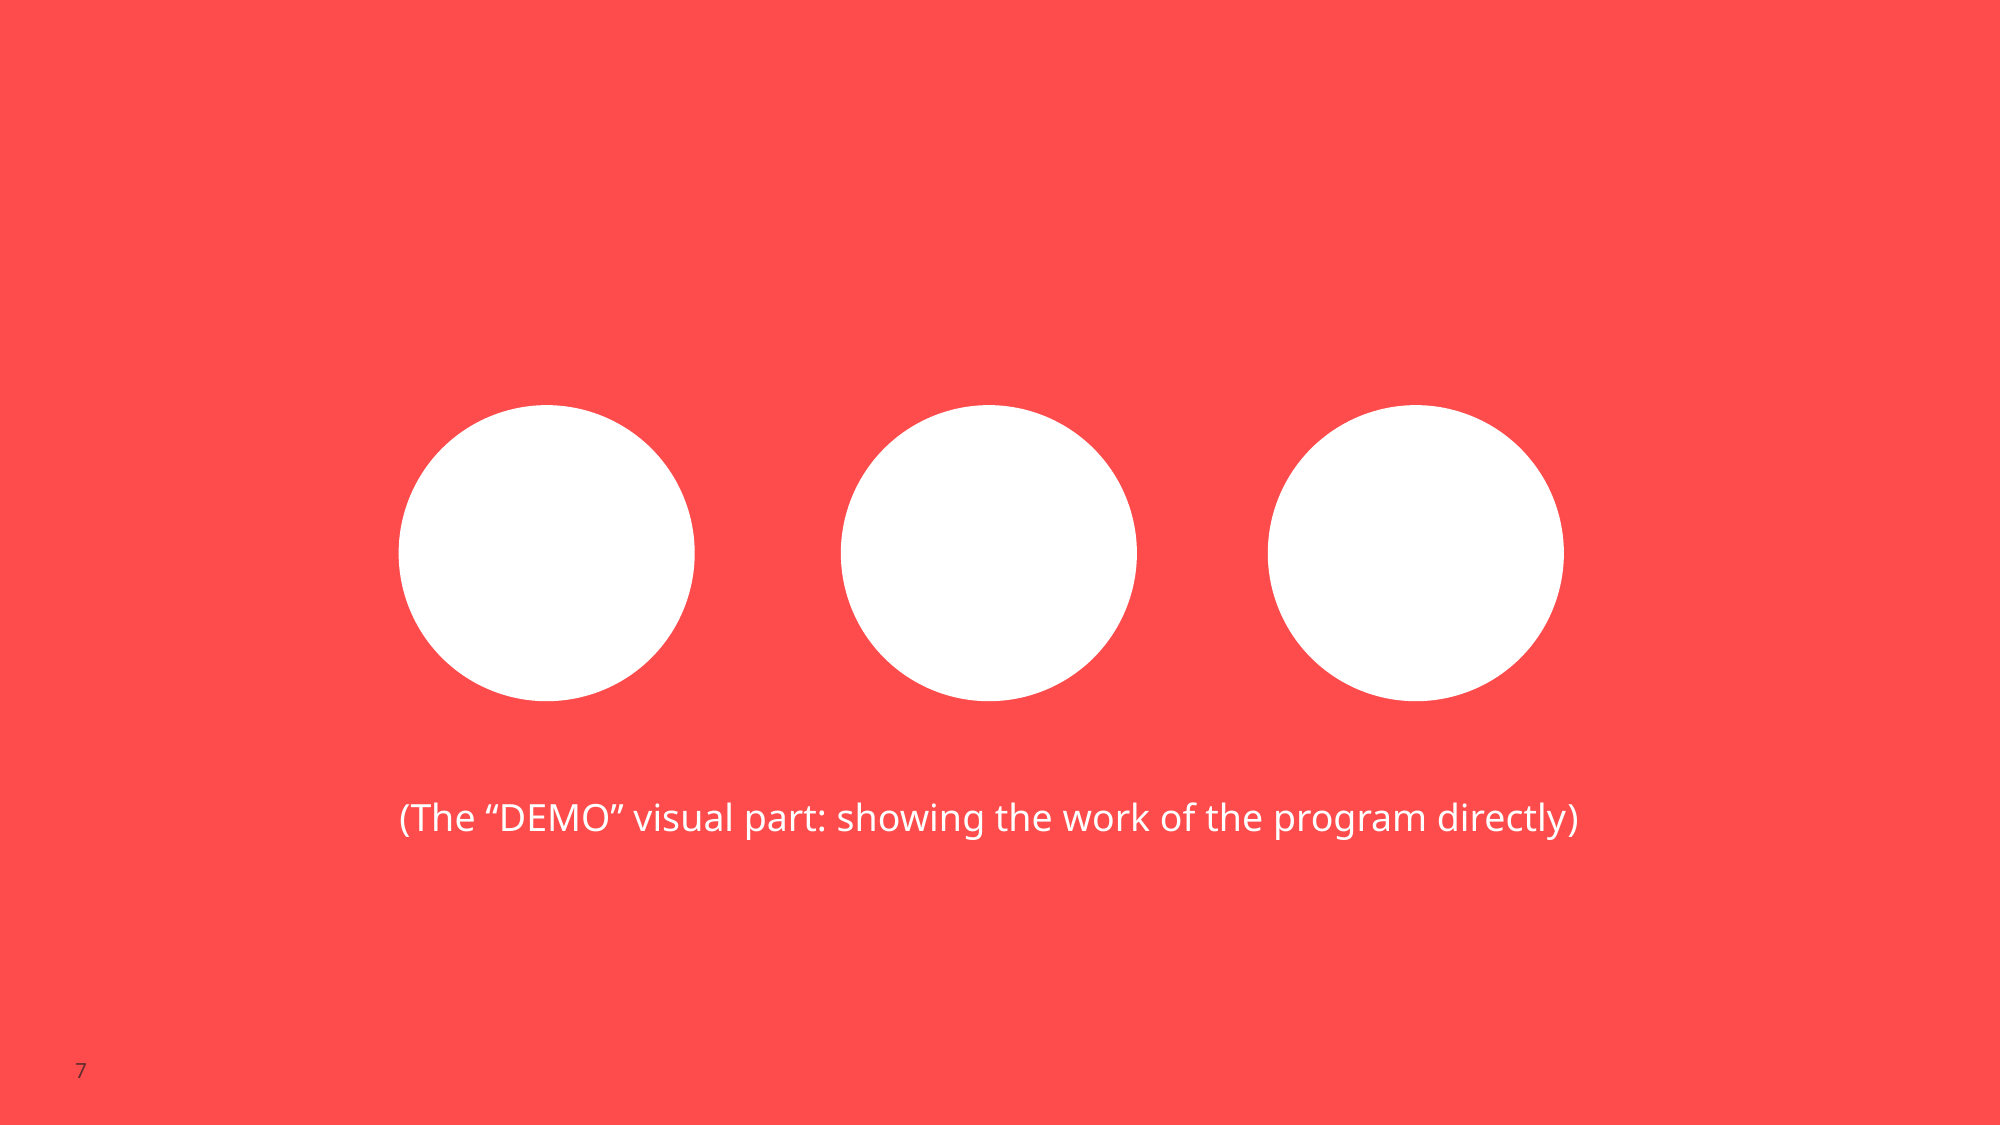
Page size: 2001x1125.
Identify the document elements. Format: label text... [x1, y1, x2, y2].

text_box [839, 404, 1138, 703]
text_box [397, 404, 696, 703]
slide_number 7 [38, 1052, 123, 1091]
text_box (The “DEMO” visual part: showing the work of the program directly) [384, 786, 1594, 847]
text_box [1266, 404, 1565, 703]
